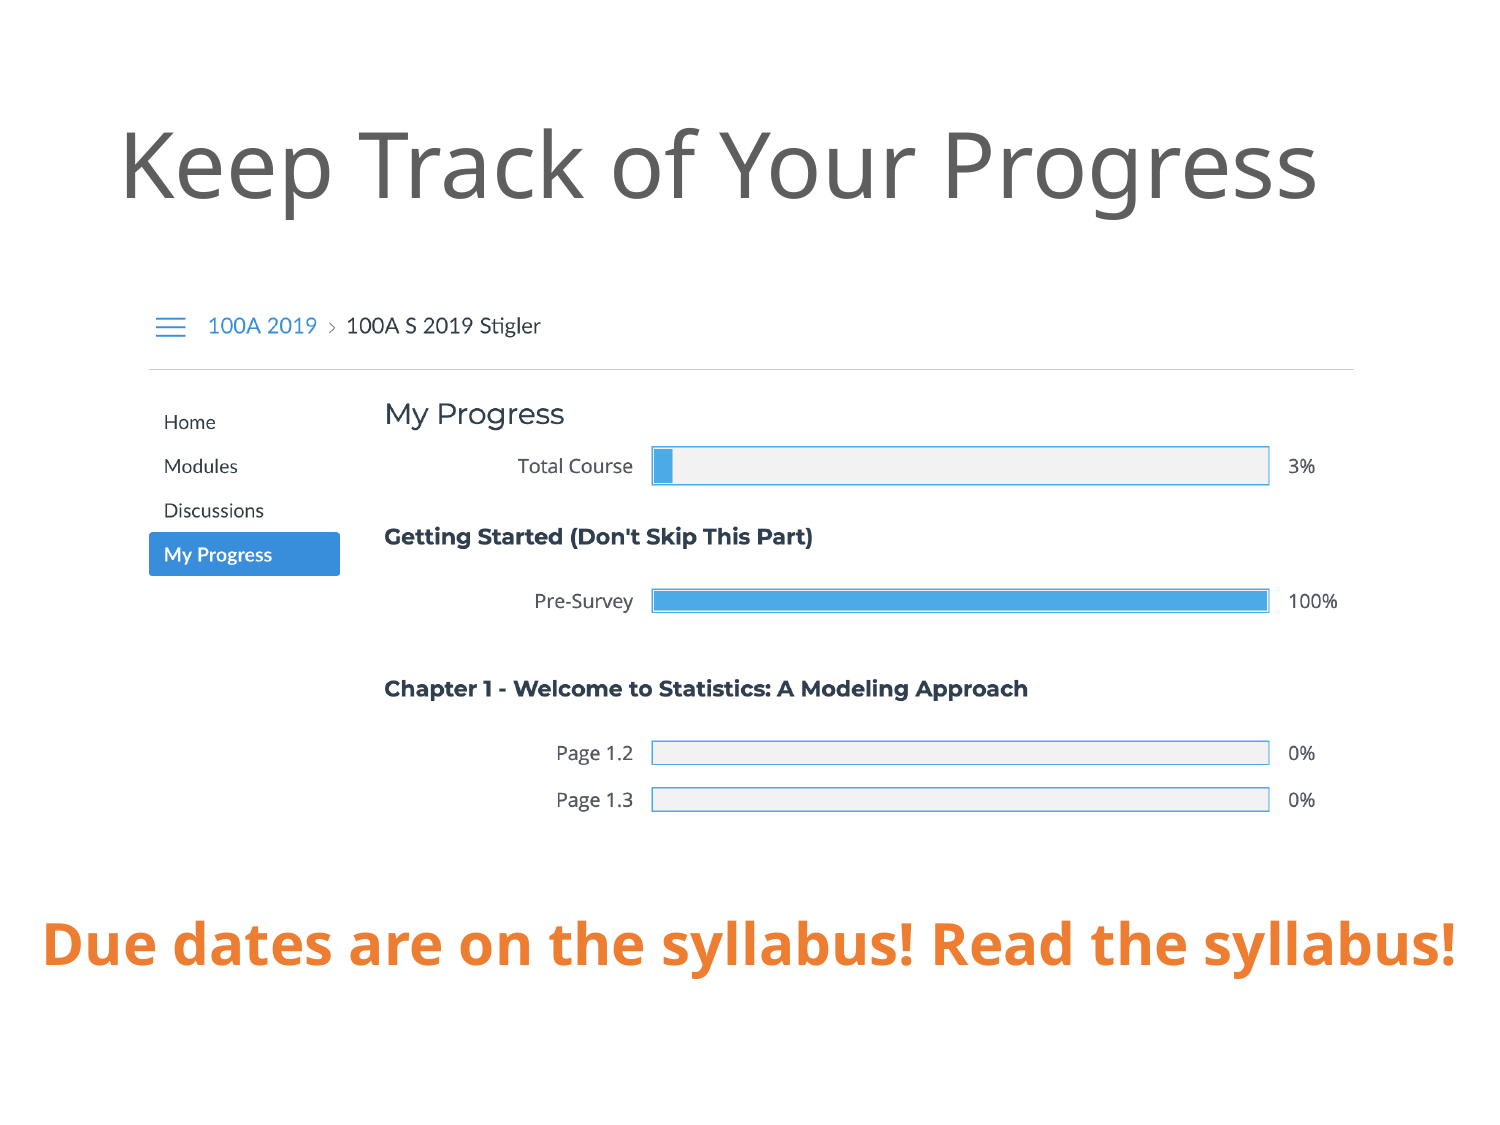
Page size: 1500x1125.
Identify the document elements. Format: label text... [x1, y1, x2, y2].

title Keep Track of Your Progress [103, 59, 1397, 278]
text_box Due dates are on the syllabus! Read the syllabus! [27, 900, 1473, 985]
picture [146, 300, 1354, 825]
